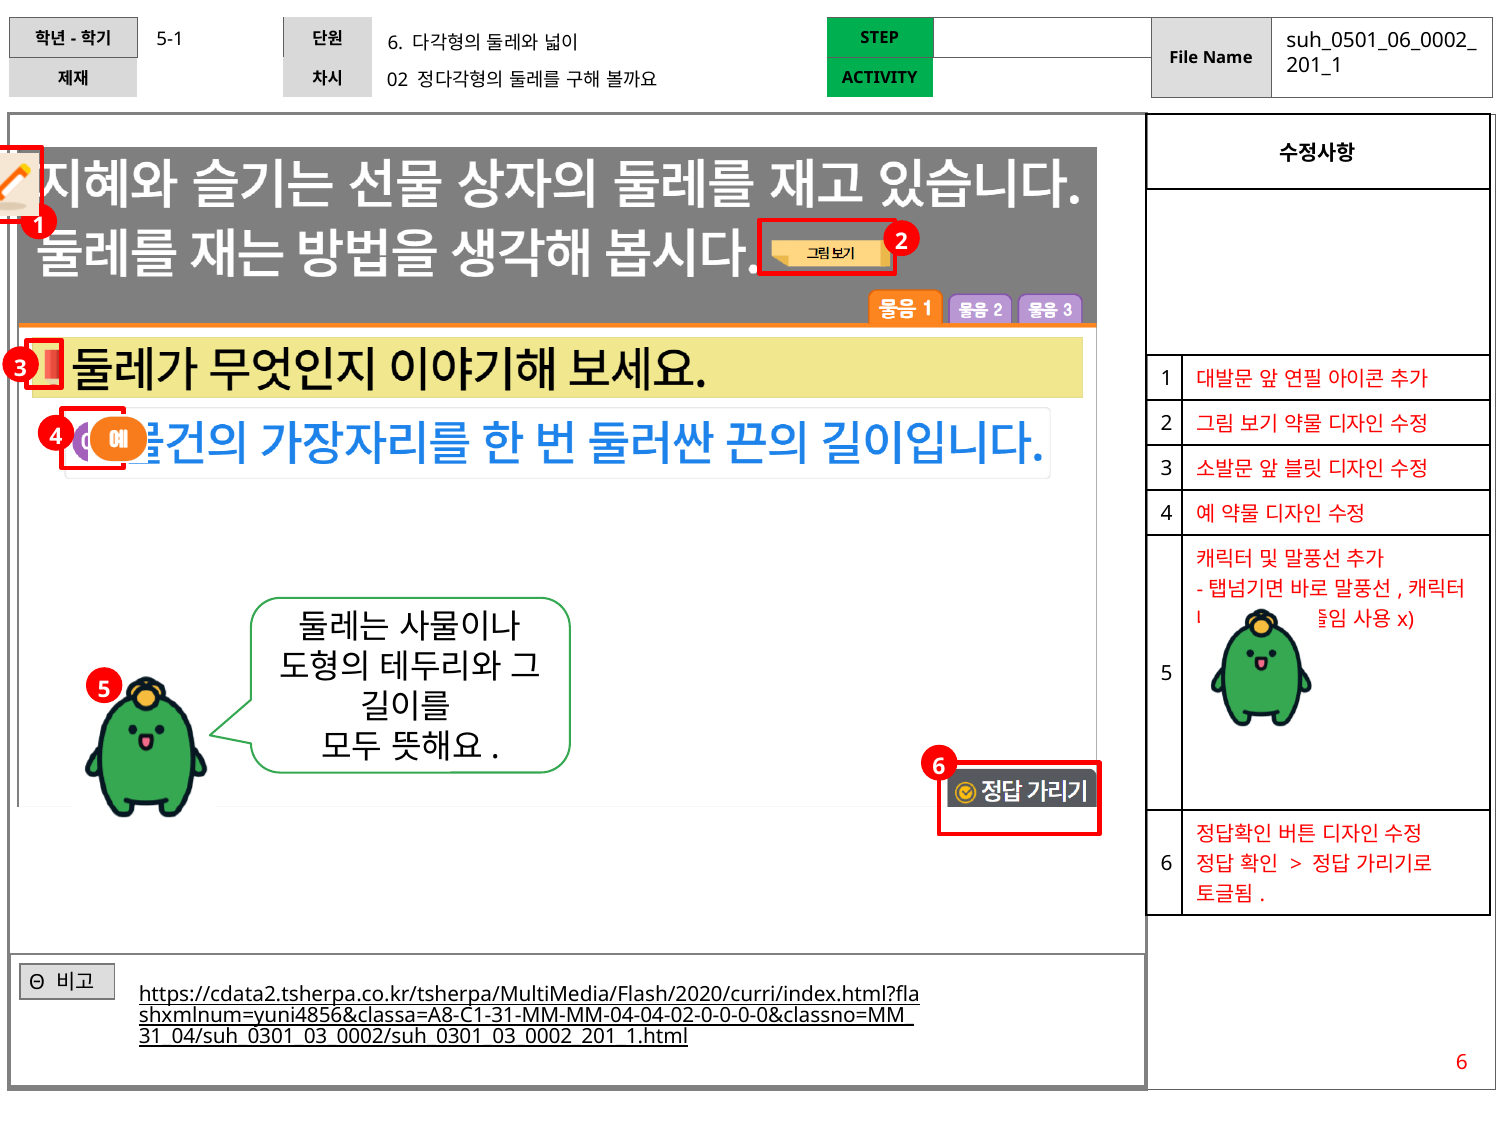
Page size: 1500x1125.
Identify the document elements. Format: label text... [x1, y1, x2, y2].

table_cell 대발문 앞 연필 아이콘 추가 [1183, 356, 1489, 399]
table_cell 6 [1147, 811, 1181, 914]
text_box [0, 145, 18, 152]
text_box 6. 다각형의 둘레와 넓이 [372, 23, 828, 48]
text_box suh_0501_06_0002_201_1 [1271, 18, 1500, 84]
text_box [937, 812, 1101, 836]
picture [0, 147, 1097, 829]
text_box 02 정다각형의 둘레를 구해 볼까요 [372, 60, 821, 96]
table_cell 4 [1147, 491, 1181, 534]
table_cell 1 [1147, 356, 1181, 399]
table_cell [1147, 190, 1489, 354]
table_cell 5 [1147, 536, 1181, 809]
table_cell 예 약물 디자인 수정 [1183, 491, 1489, 534]
table_cell 정답확인 버튼 디자인 수정 정답 확인 > 정답 가리기로 토글됨. [1183, 811, 1489, 914]
text_box 5-1 [141, 18, 284, 55]
table_cell 2 [1147, 401, 1181, 444]
table_header 수정사항 [1147, 115, 1489, 188]
text_box https://cdata2.tsherpa.co.kr/tsherpa/MultiMedia/Flash/2020/curri/index.html?flashxmlnum=yuni4856&classa=A8-C1-31-MM-MM-04-04-02-0-0-0-0&classno=MM_31_04/suh_0301_03_0002/suh_0301_03_0002_201_1.html [123, 973, 939, 1042]
picture [1199, 601, 1320, 736]
table_cell 캐릭터 및 말풍선 추가 -탭넘기면 바로 말풍선,캐릭터 나오도록(말줄임 사용x) [1183, 536, 1489, 809]
table_cell 그림 보기 약물 디자인 수정 [1183, 401, 1489, 444]
table_cell 소발문 앞 블릿 디자인 수정 [1183, 446, 1489, 489]
table_cell 3 [1147, 446, 1181, 489]
text_box 3 [4, 346, 12, 383]
